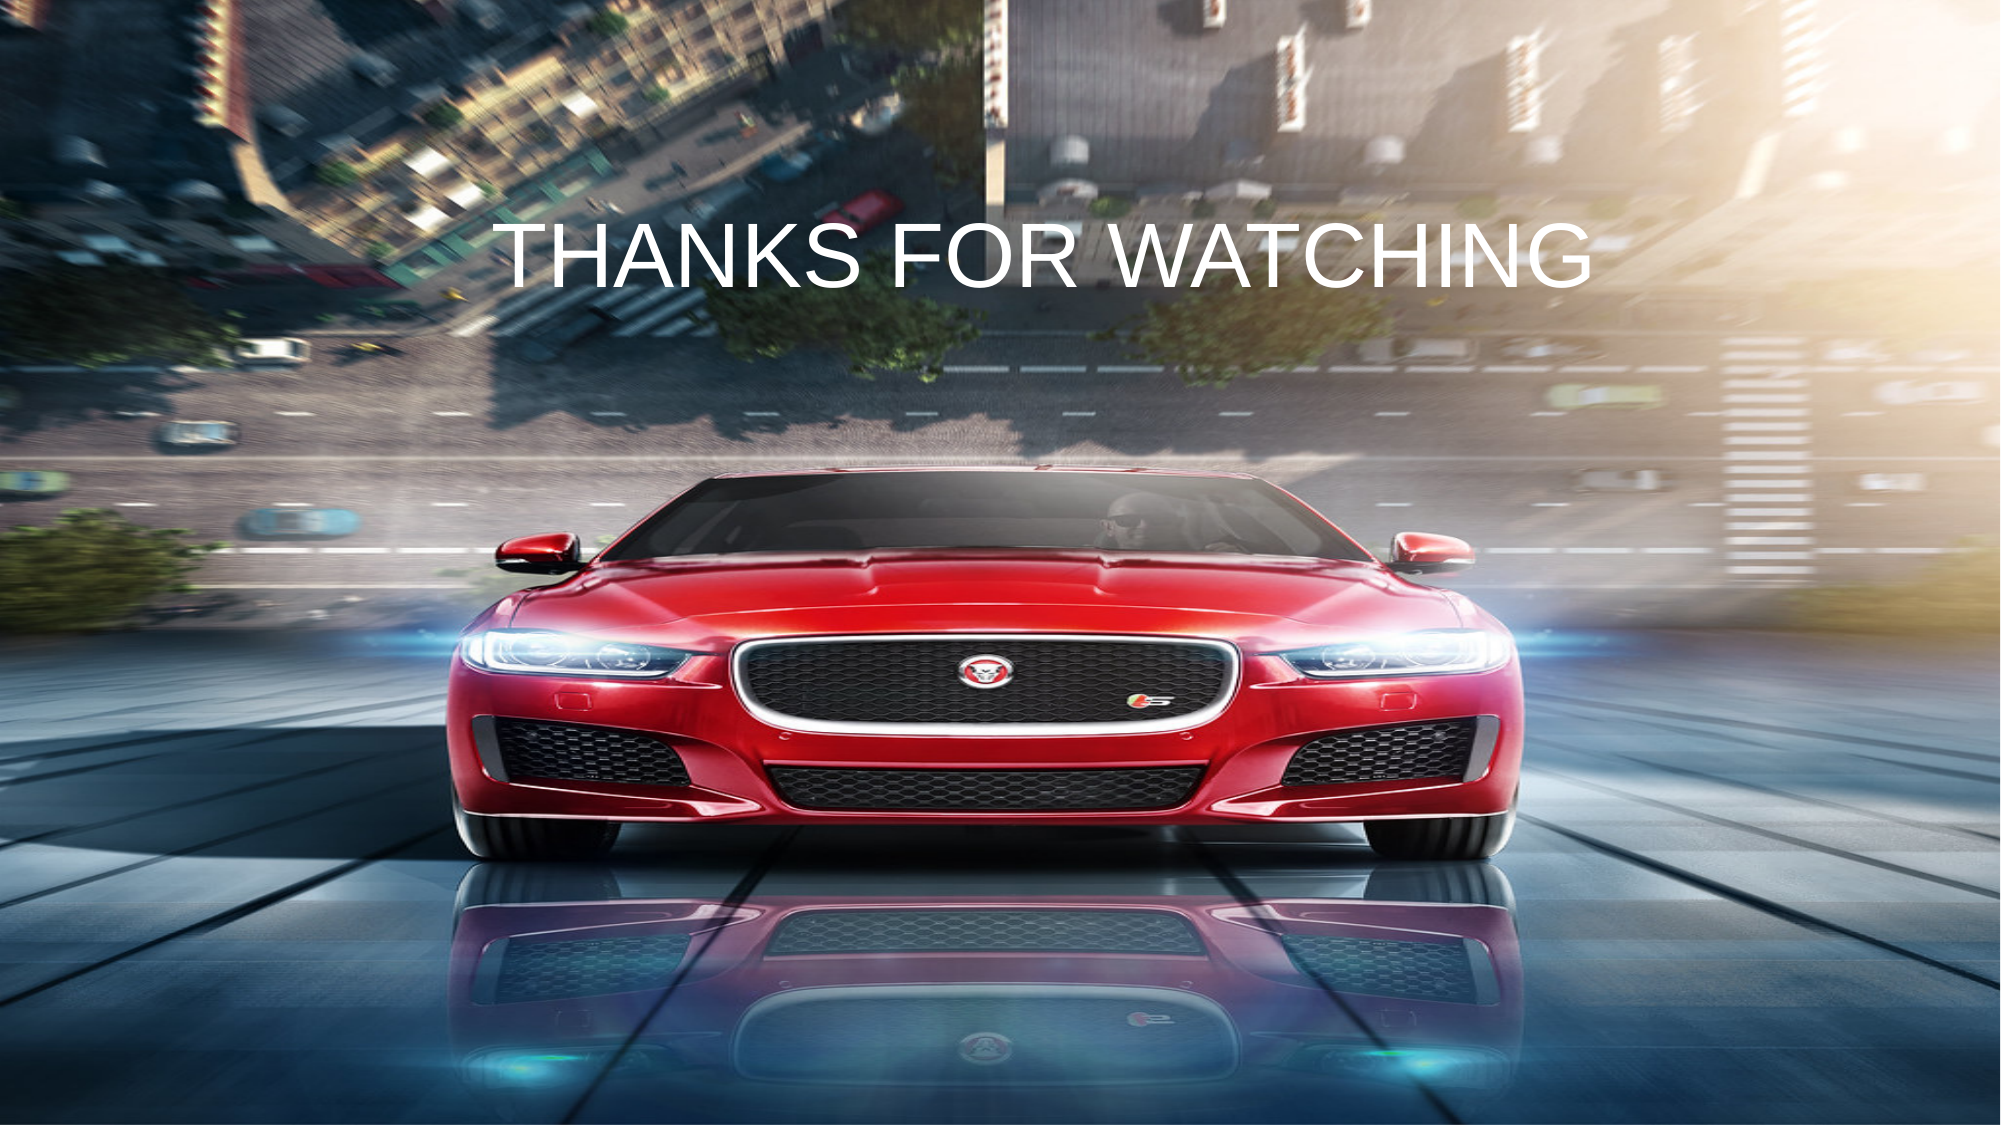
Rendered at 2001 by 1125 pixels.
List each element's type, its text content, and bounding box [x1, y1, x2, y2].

text_box THANKS FOR WATCHING [476, 188, 2000, 313]
picture [0, 0, 2001, 1125]
